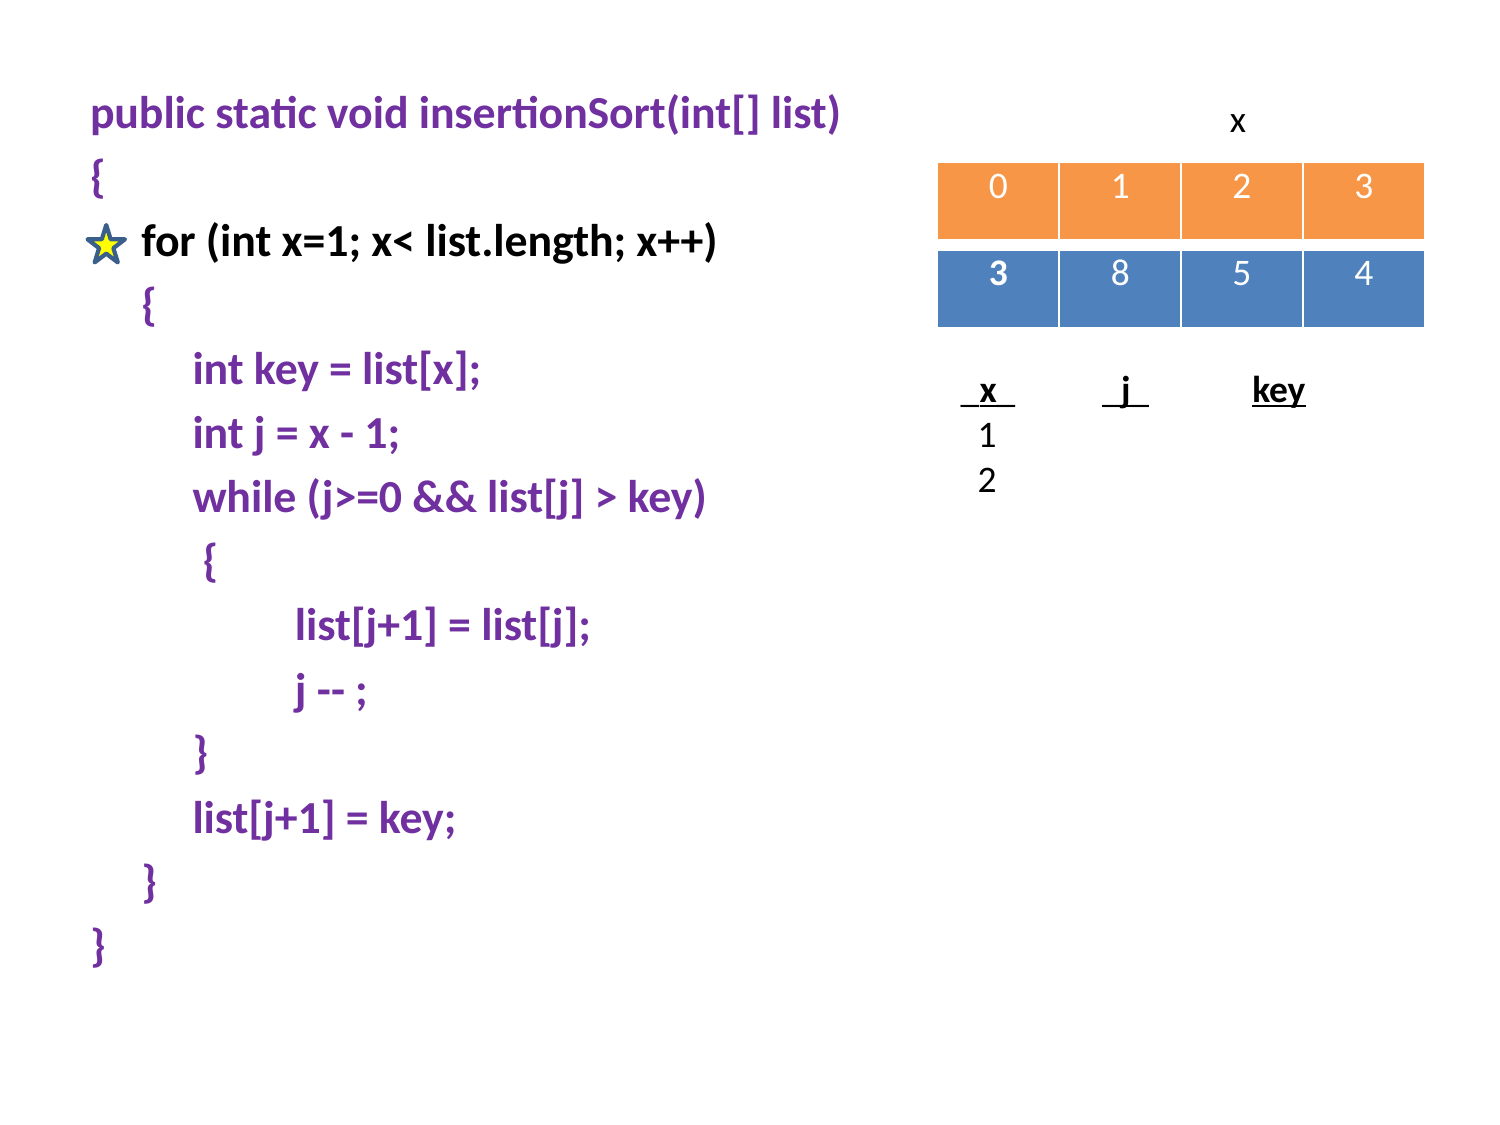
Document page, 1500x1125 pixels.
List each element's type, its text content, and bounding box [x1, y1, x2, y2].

text_box [85, 222, 127, 265]
text_box x _x_ _j_ key 1 2 [937, 87, 1475, 508]
list public static void insertionSort(int[] list) { for (int x=1; x< list.length; x++) { int key = list[x]; int j = x - 1; while (j>=0 && list[j] > key) { list[j+1] = list[j]; j -- ; } list[j+1] = key; } } [75, 75, 875, 1005]
